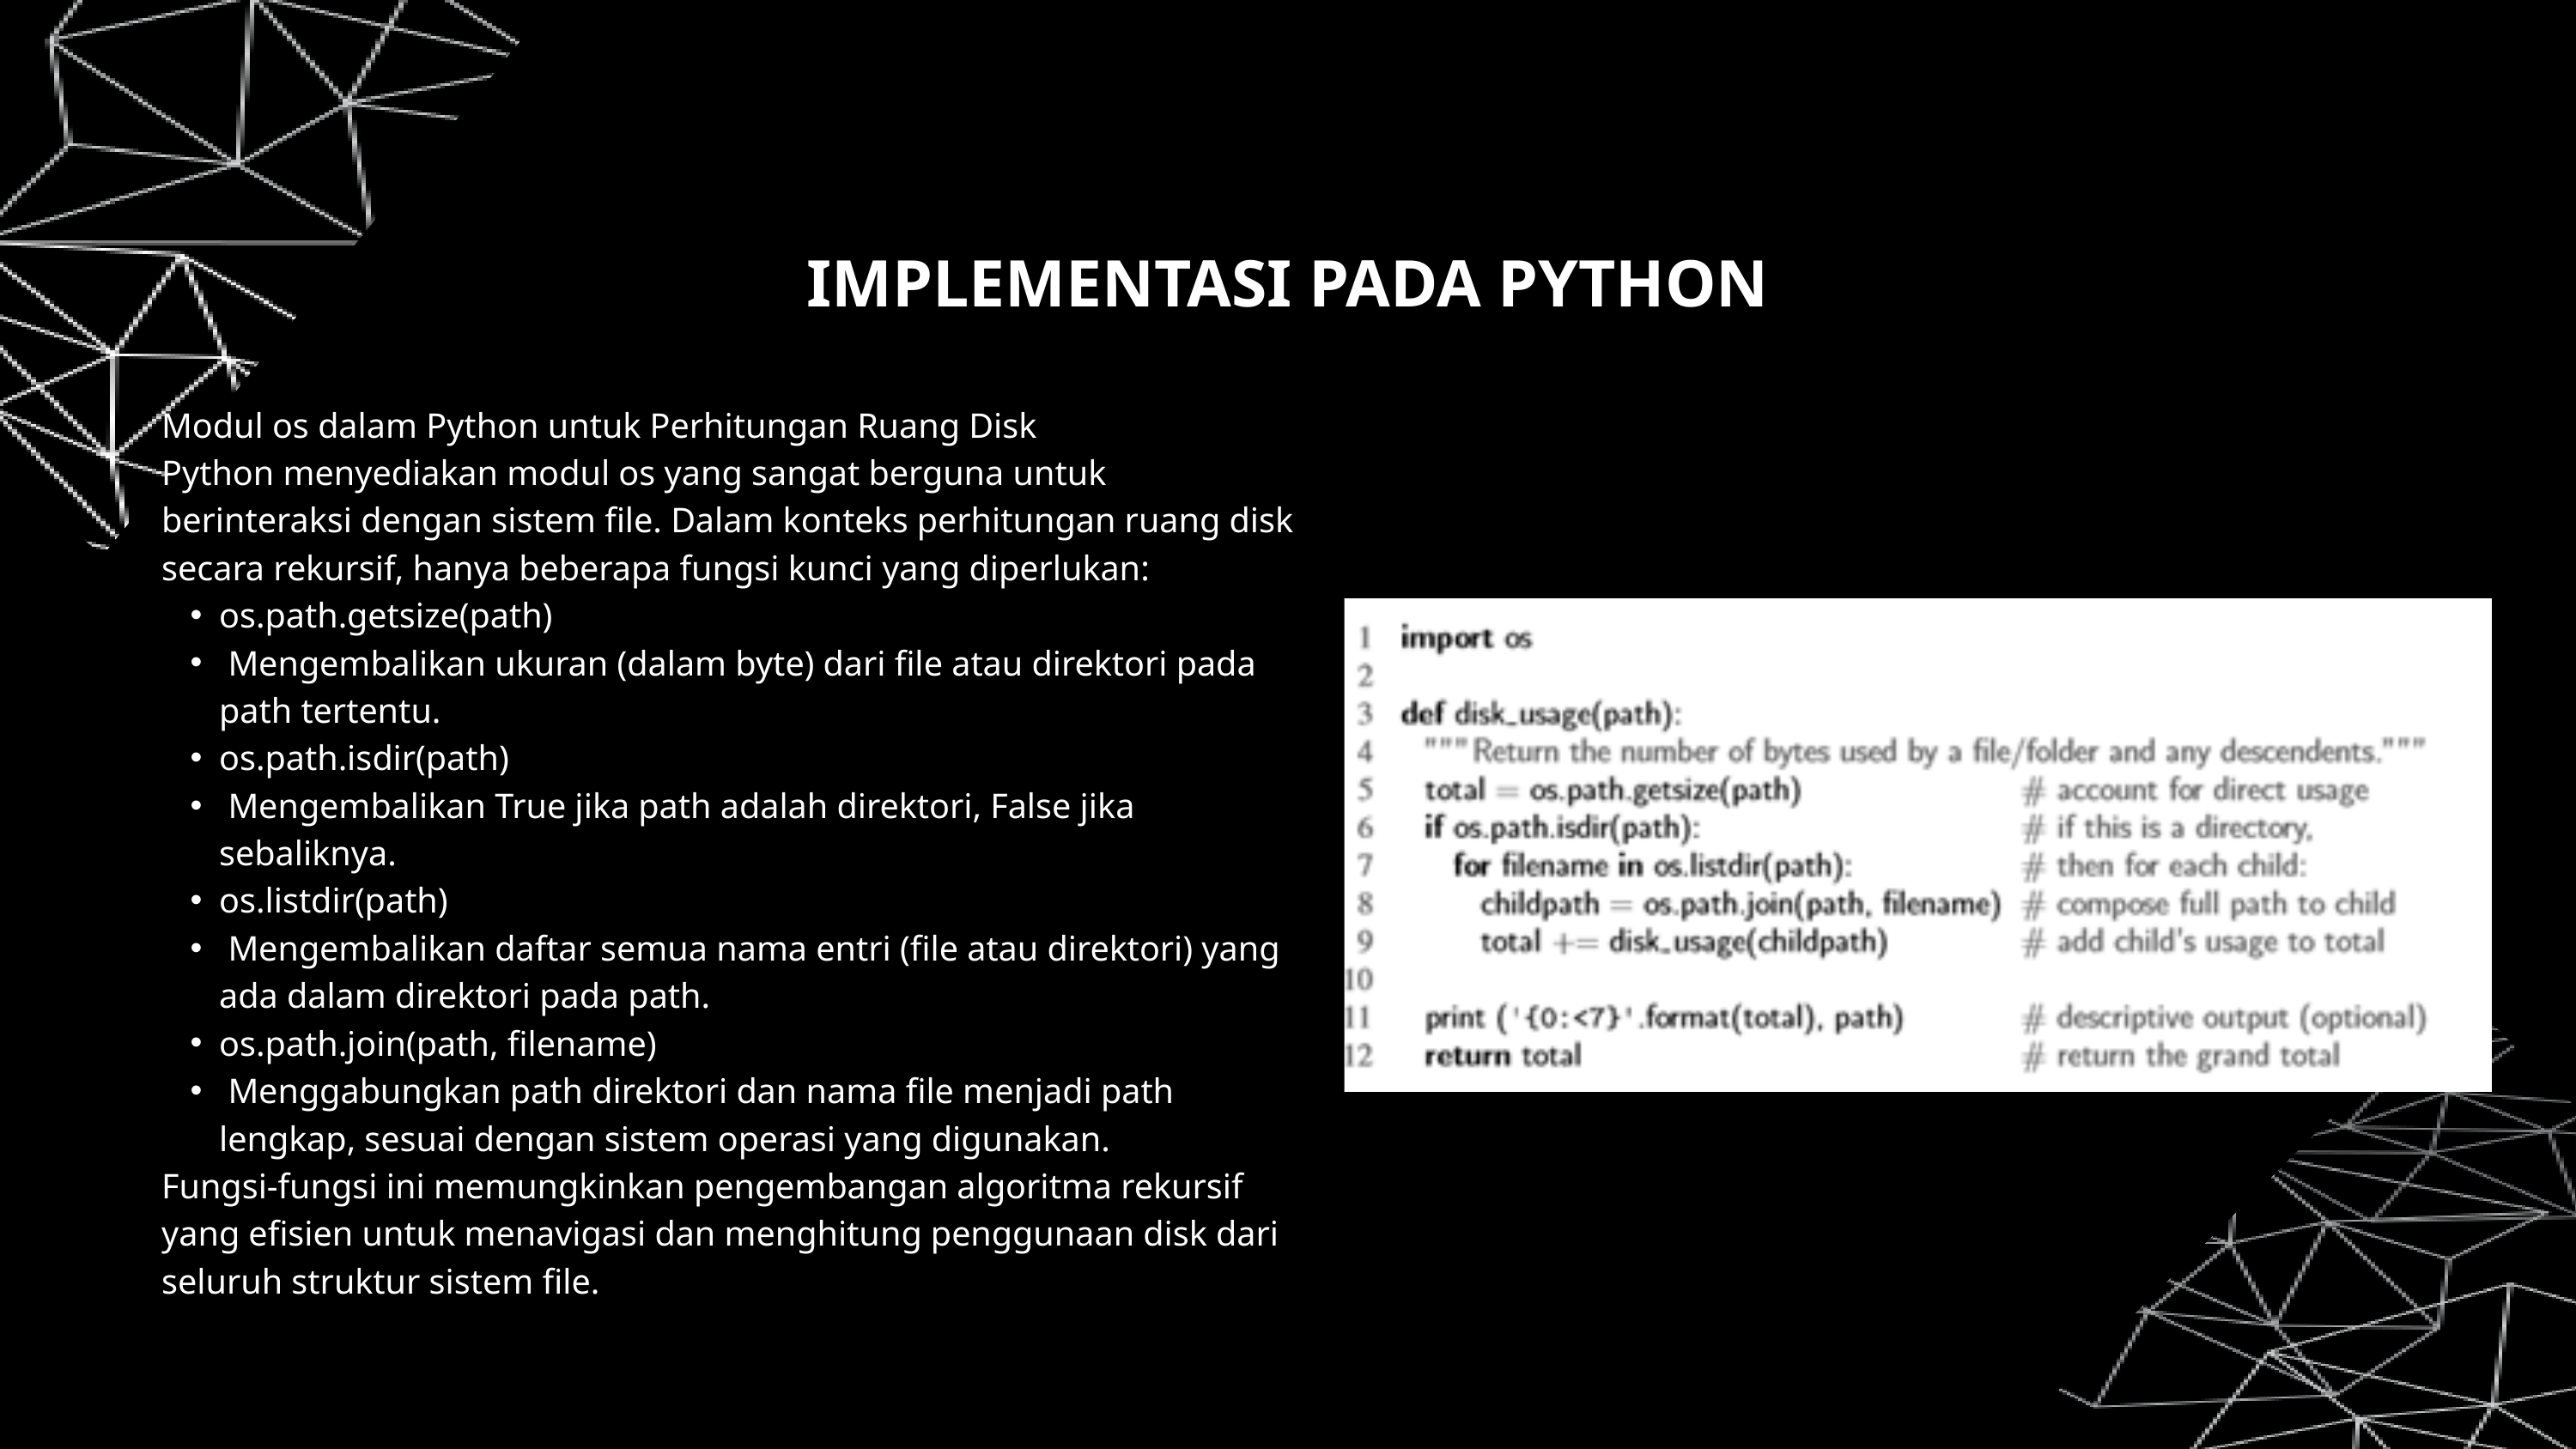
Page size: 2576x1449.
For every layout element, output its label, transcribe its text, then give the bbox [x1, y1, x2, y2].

text_box [1999, 1023, 2576, 1449]
text_box [0, 0, 554, 555]
text_box IMPLEMENTASI PADA PYTHON [483, 255, 2093, 320]
text_box Modul os dalam Python untuk Perhitungan Ruang Disk Python menyediakan modul os yang sangat berguna untuk berinteraksi dengan sistem file. Dalam konteks perhitungan ruang disk secara rekursif, hanya beberapa fungsi kunci yang diperlukan: os.path.getsize(path) Mengembalikan ukuran (dalam byte) dari file atau direktori pada path tertentu. os.path.isdir(path) Mengembalikan True jika path adalah direktori, False jika sebaliknya. os.listdir(path) Mengembalikan daftar semua nama entri (file atau direktori) yang ada dalam direktori pada path. os.path.join(path, filename) Menggabungkan path direktori dan nama file menjadi path lengkap, sesuai dengan sistem operasi yang digunakan. Fungsi-fungsi ini memungkinkan pengembangan algoritma rekursif yang efisien untuk menavigasi dan menghitung penggunaan disk dari seluruh struktur sistem file. [161, 397, 1306, 1301]
text_box [1344, 598, 2492, 1092]
